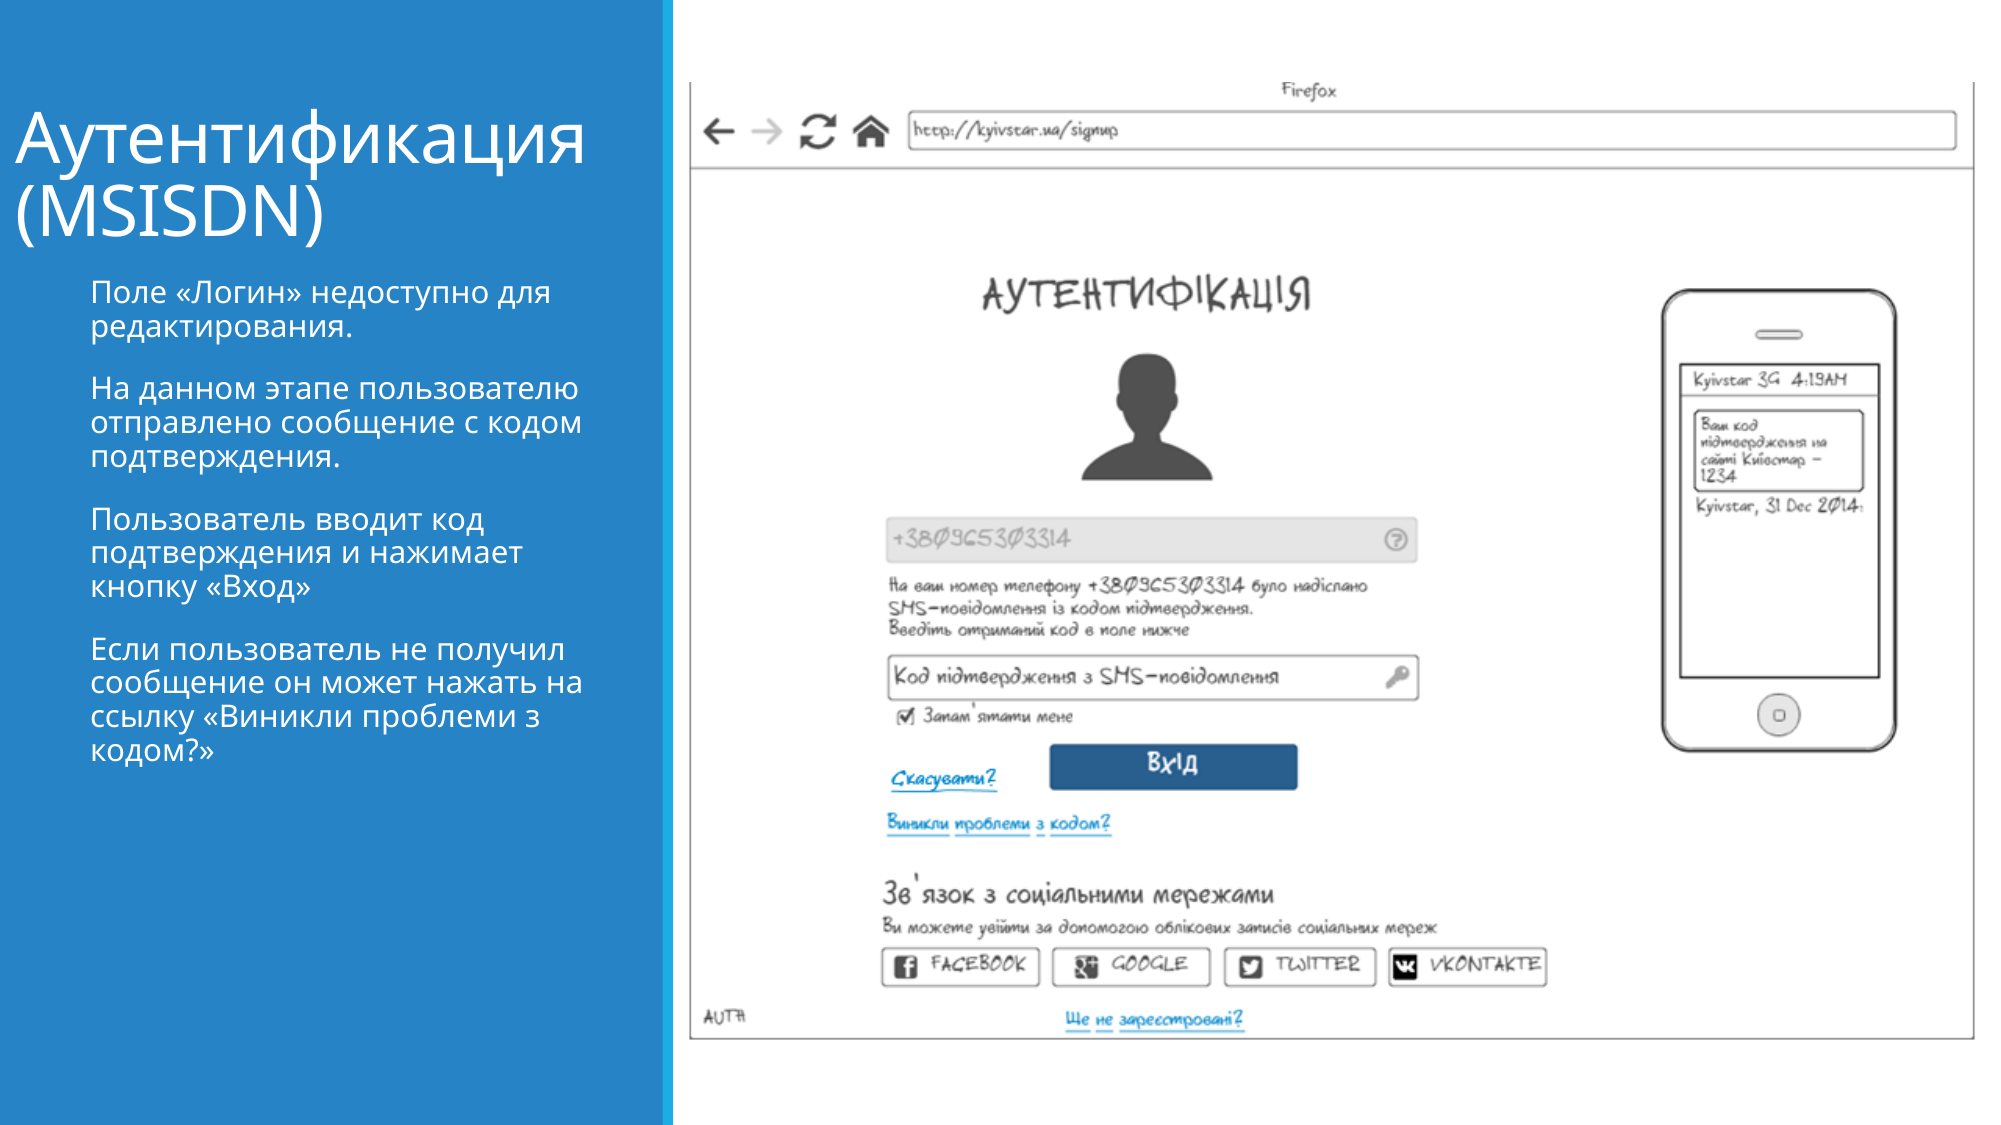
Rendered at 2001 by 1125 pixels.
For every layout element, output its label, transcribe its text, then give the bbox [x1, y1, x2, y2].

picture [684, 82, 1978, 1043]
list Поле «Логин» недоступно для редактирования. На данном этапе пользователю отправлено сообщение с кодом подтверждения. Пользователь вводит код подтверждения и нажимает кнопку «Вход» Если пользователь не получил сообщение он может нажать на ссылку «Виникли проблеми з кодом?» [75, 268, 600, 1035]
title Аутентификация (MSISDN) [0, 97, 669, 259]
